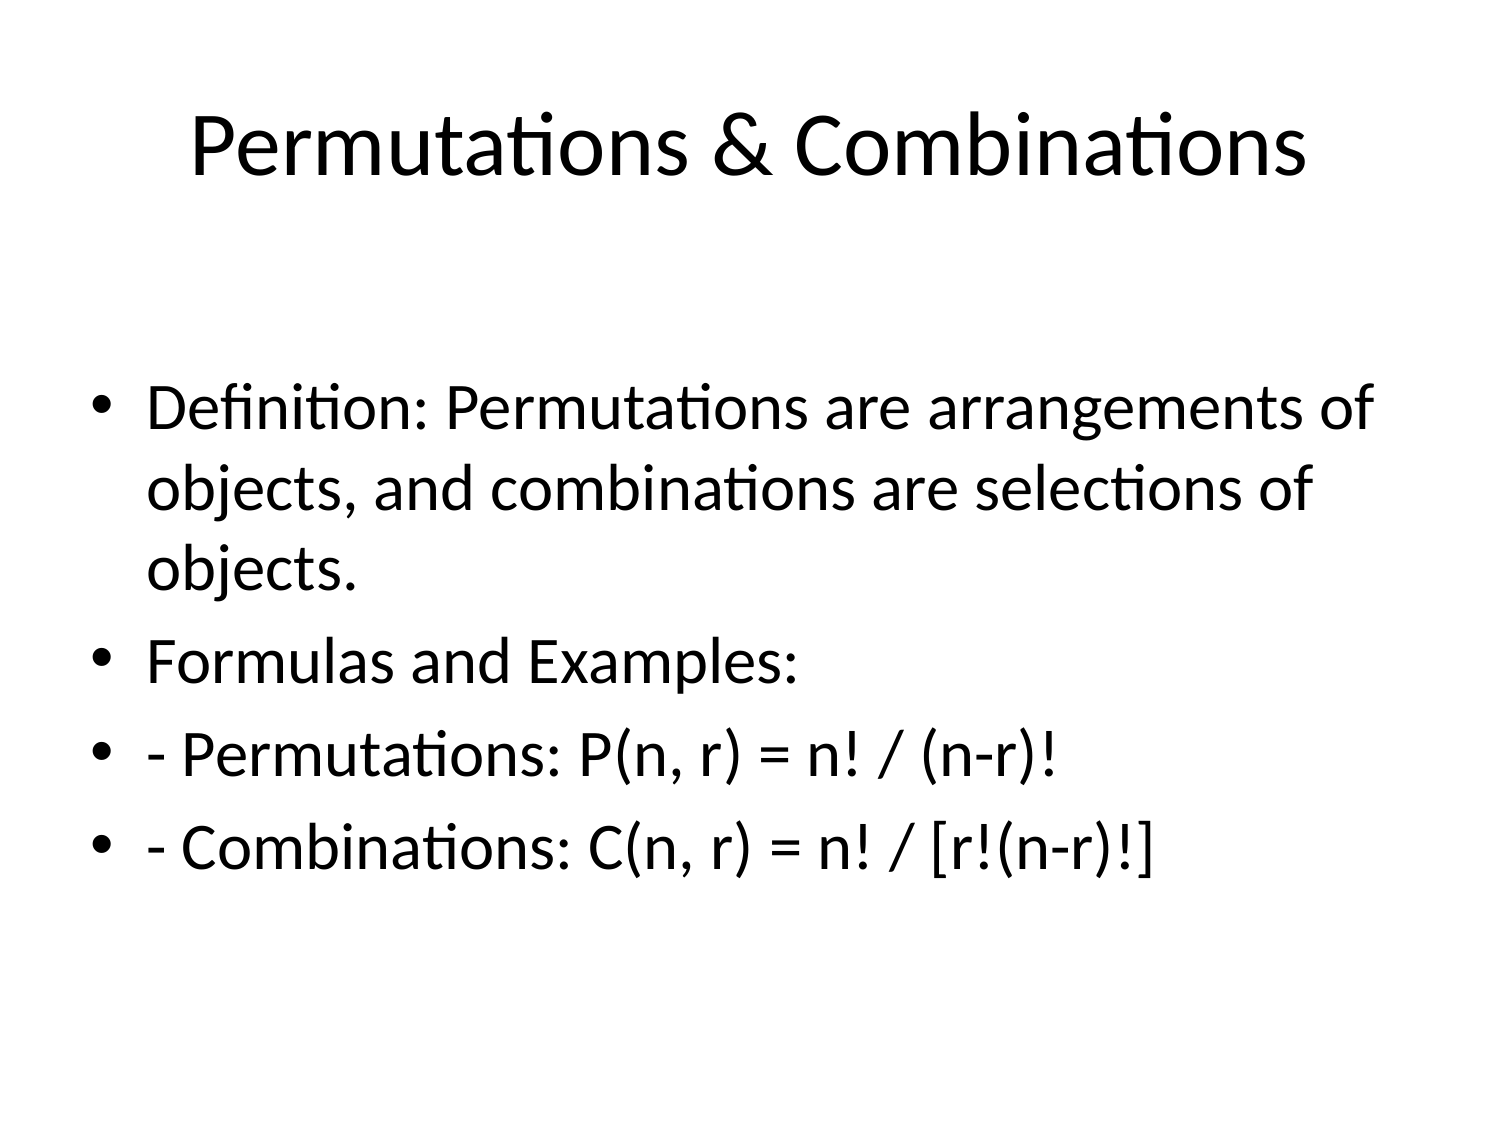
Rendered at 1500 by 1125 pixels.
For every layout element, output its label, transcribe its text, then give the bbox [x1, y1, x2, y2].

list Definition: Permutations are arrangements of objects, and combinations are selections of objects. Formulas and Examples: - Permutations: P(n, r) = n! / (n-r)! - Combinations: C(n, r) = n! / [r!(n-r)!] [75, 262, 1425, 1005]
title Permutations & Combinations [75, 45, 1425, 233]
